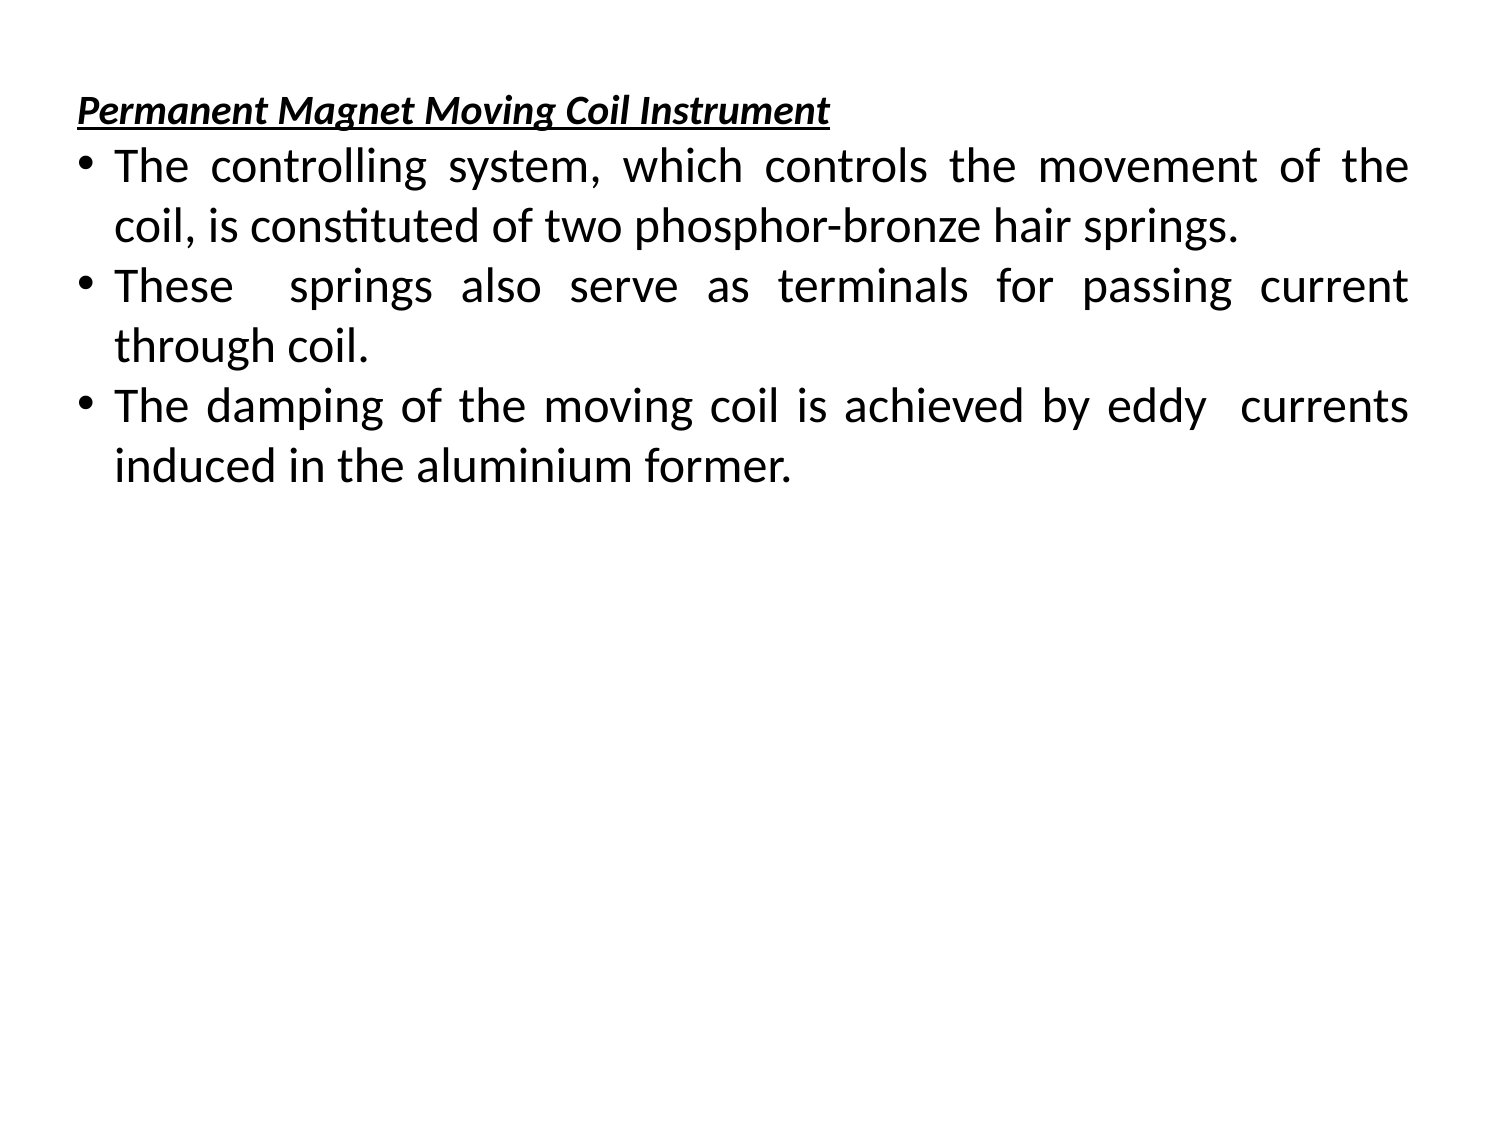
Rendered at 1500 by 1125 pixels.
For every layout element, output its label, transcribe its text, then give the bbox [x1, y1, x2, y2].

text_box Permanent Magnet Moving Coil Instrument The controlling system, which controls the movement of the coil, is constituted of two phosphor-bronze hair springs. These springs also serve as terminals for passing current through coil. The damping of the moving coil is achieved by eddy currents induced in the aluminium former. [62, 75, 1425, 605]
